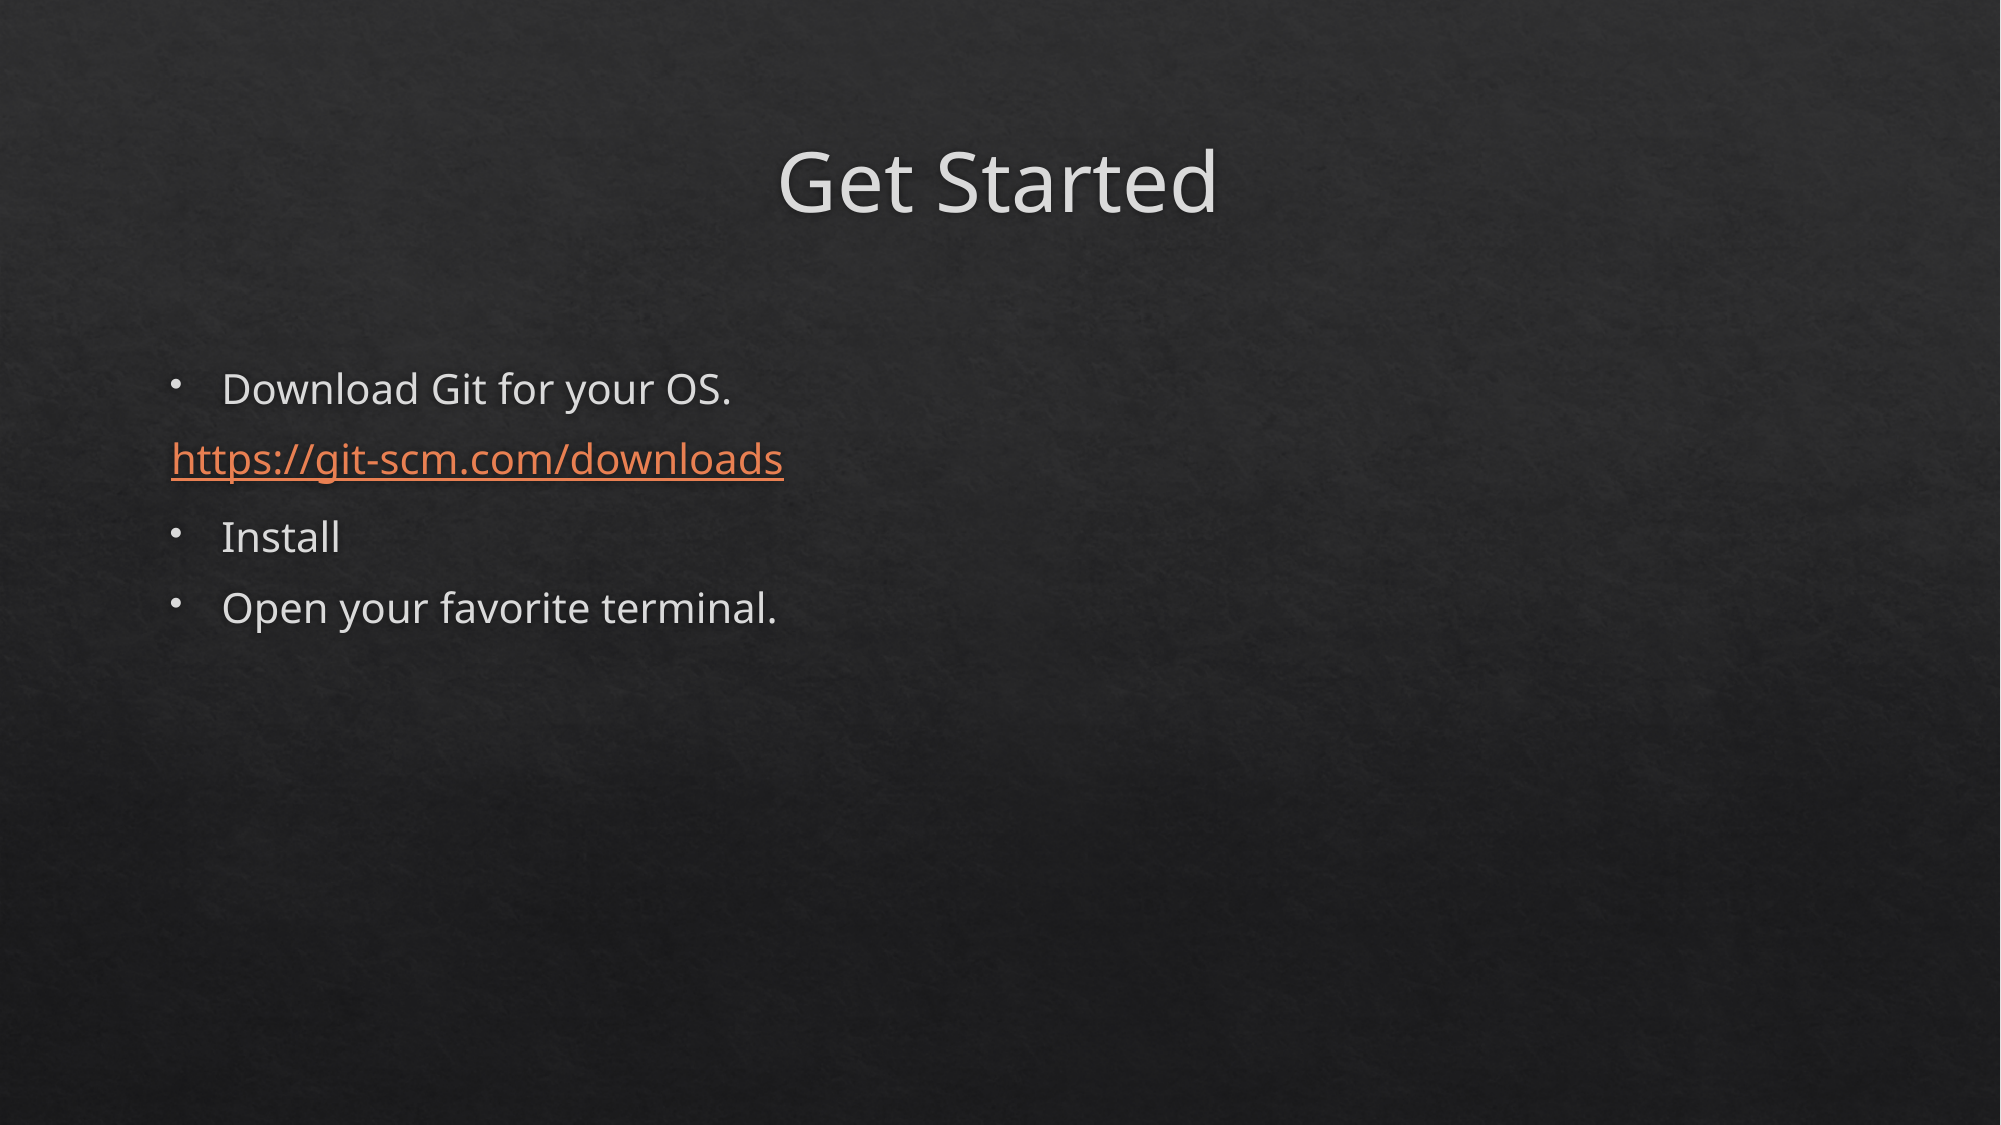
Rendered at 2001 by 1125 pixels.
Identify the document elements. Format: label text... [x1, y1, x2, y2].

list Download Git for your OS. https://git-scm.com/downloads Install Open your favorite terminal. [149, 284, 1849, 950]
title Get Started [149, 99, 1849, 260]
